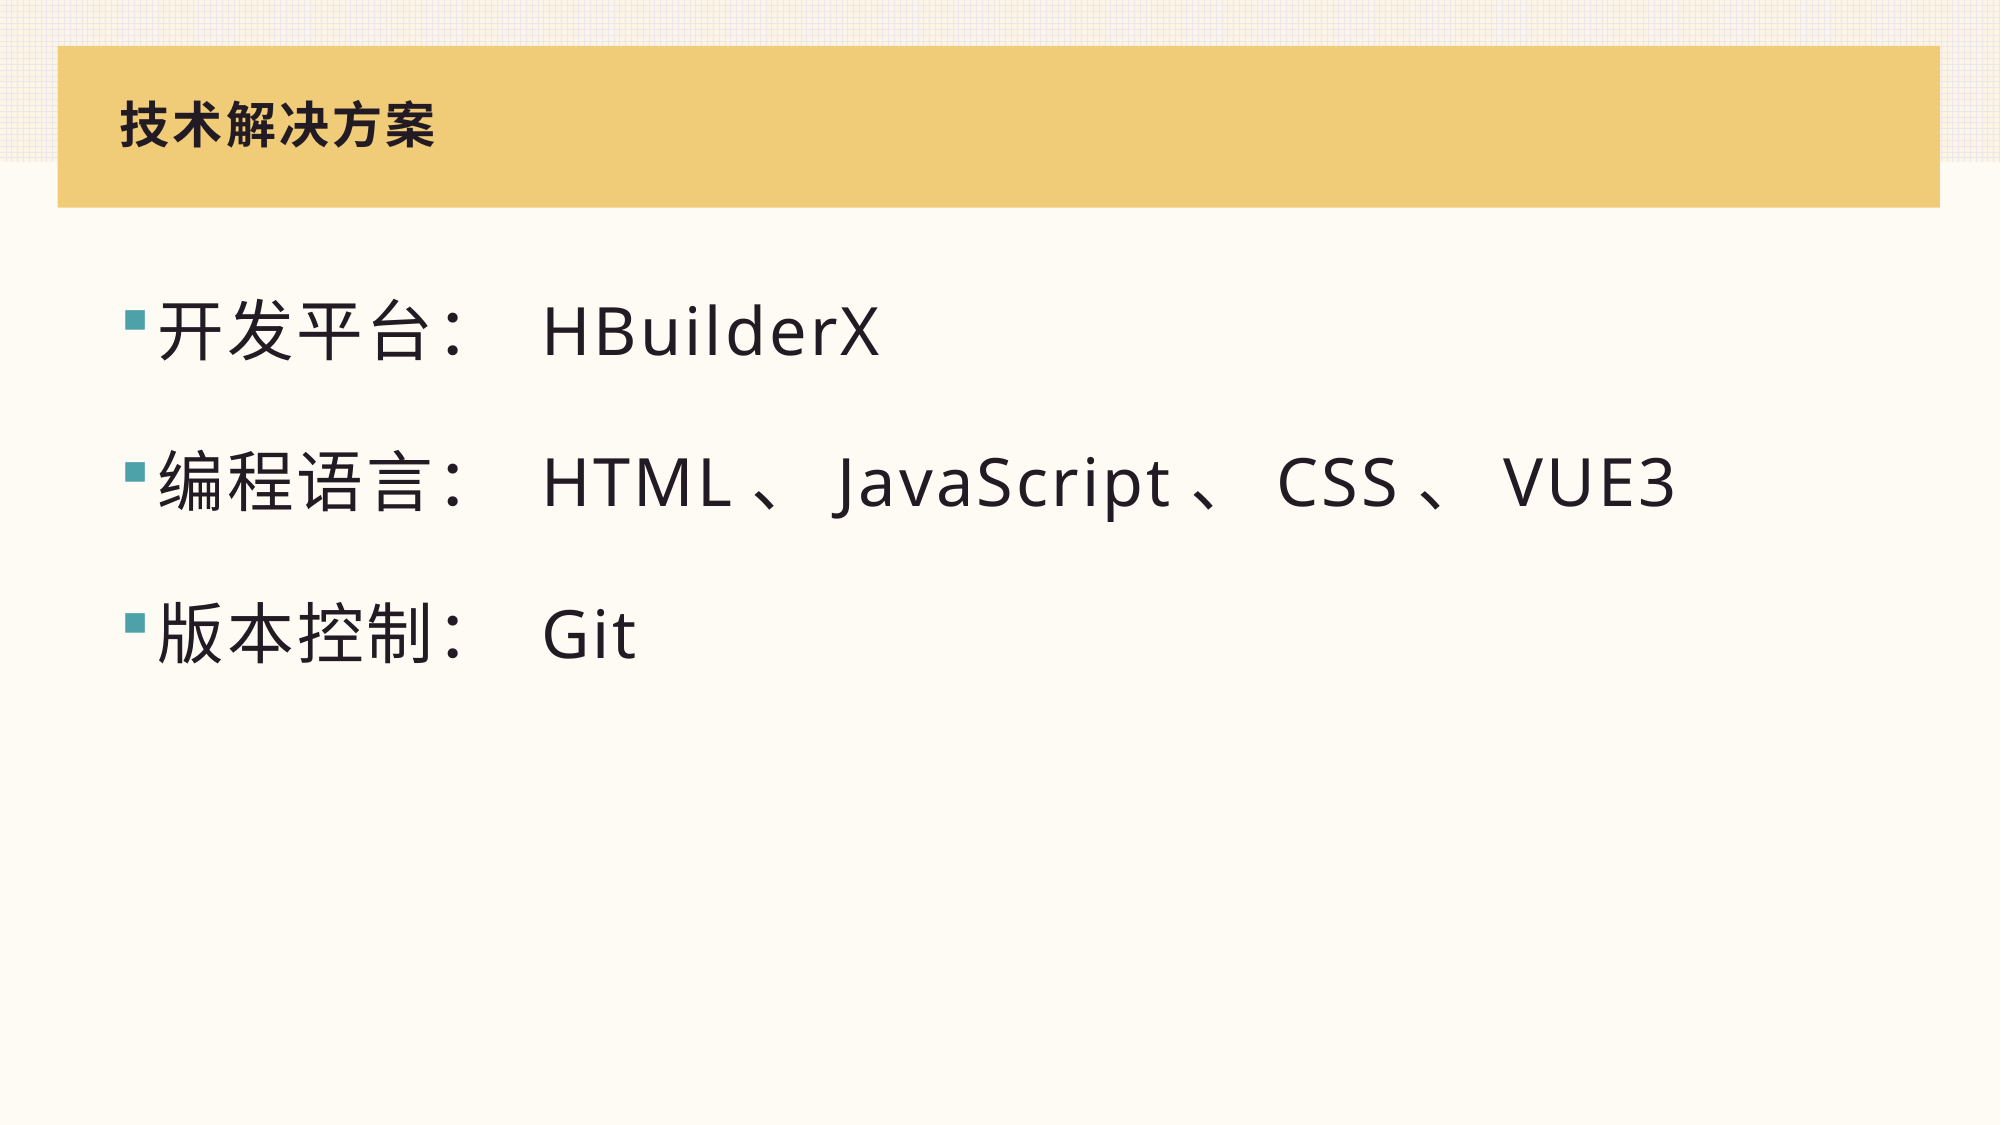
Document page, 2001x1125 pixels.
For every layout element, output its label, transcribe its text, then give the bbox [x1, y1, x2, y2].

title 技术解决方案 [104, 79, 1894, 176]
list 开发平台： HBuilderX 编程语言： HTML、JavaScript、CSS、VUE3 版本控制： Git [104, 241, 1896, 1125]
